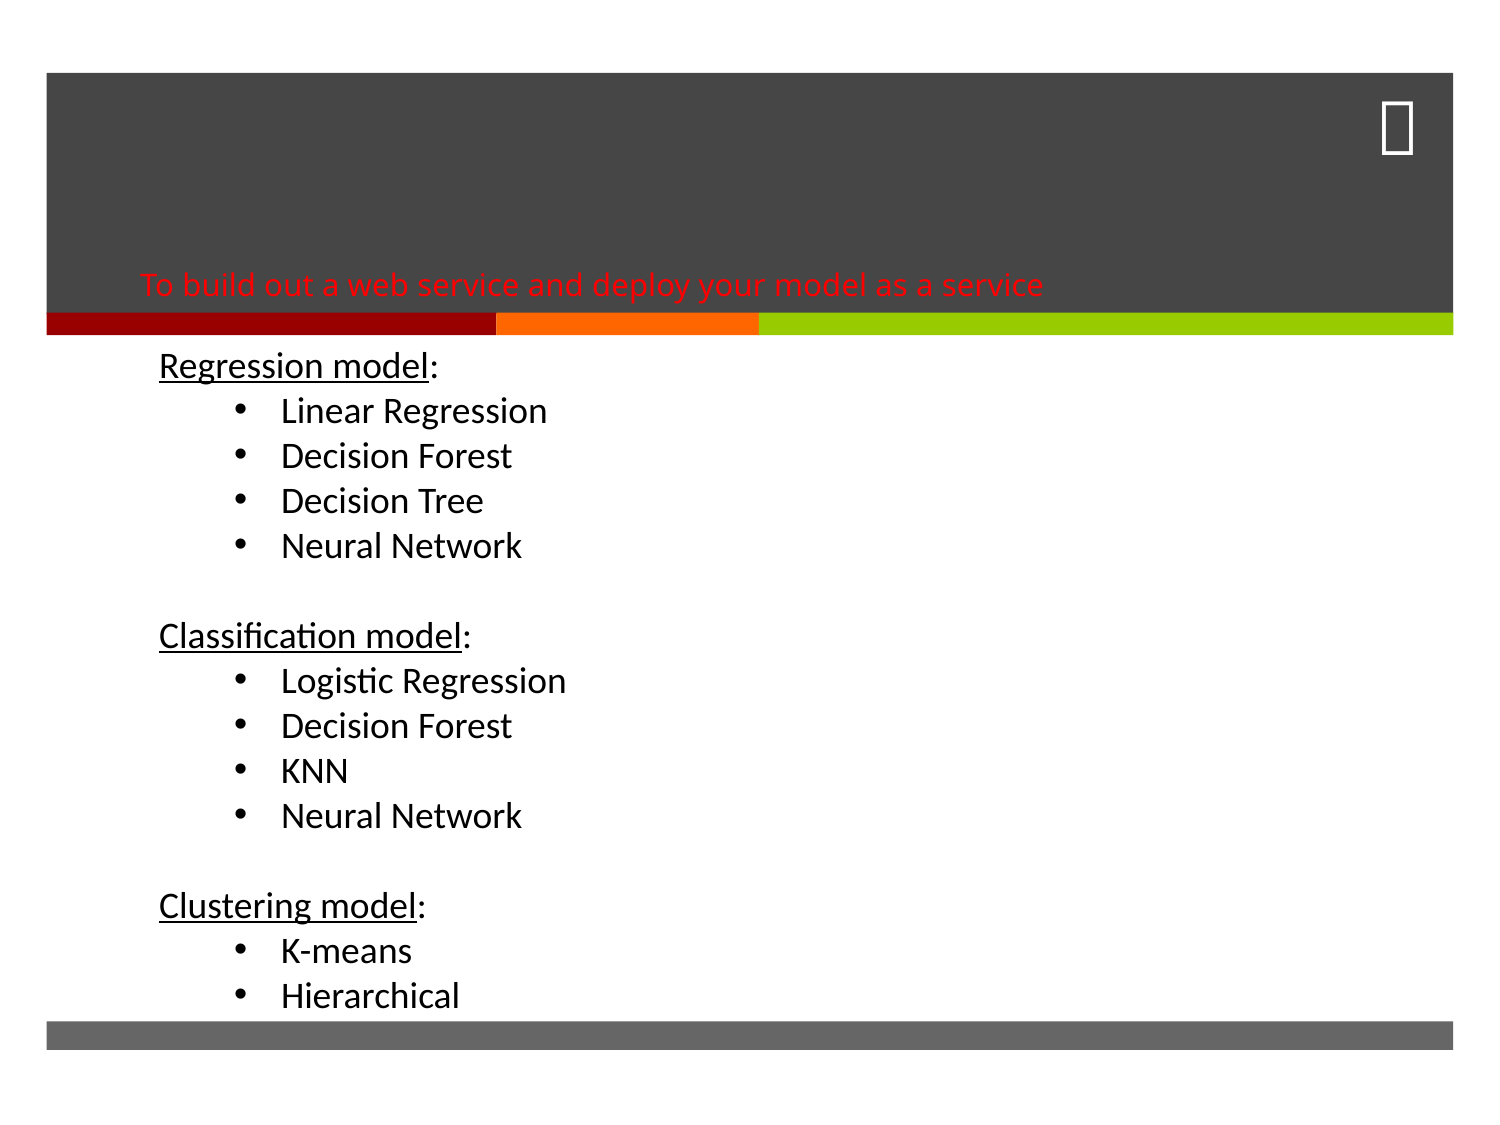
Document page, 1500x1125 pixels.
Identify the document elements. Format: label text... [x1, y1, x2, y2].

text_box Regression model: Linear Regression Decision Forest Decision Tree Neural Network Classification model: Logistic Regression Decision Forest KNN Neural Network Clustering model: K-means Hierarchical [144, 407, 1386, 1069]
title To build out a web service and deploy your model as a service [124, 94, 1400, 407]
